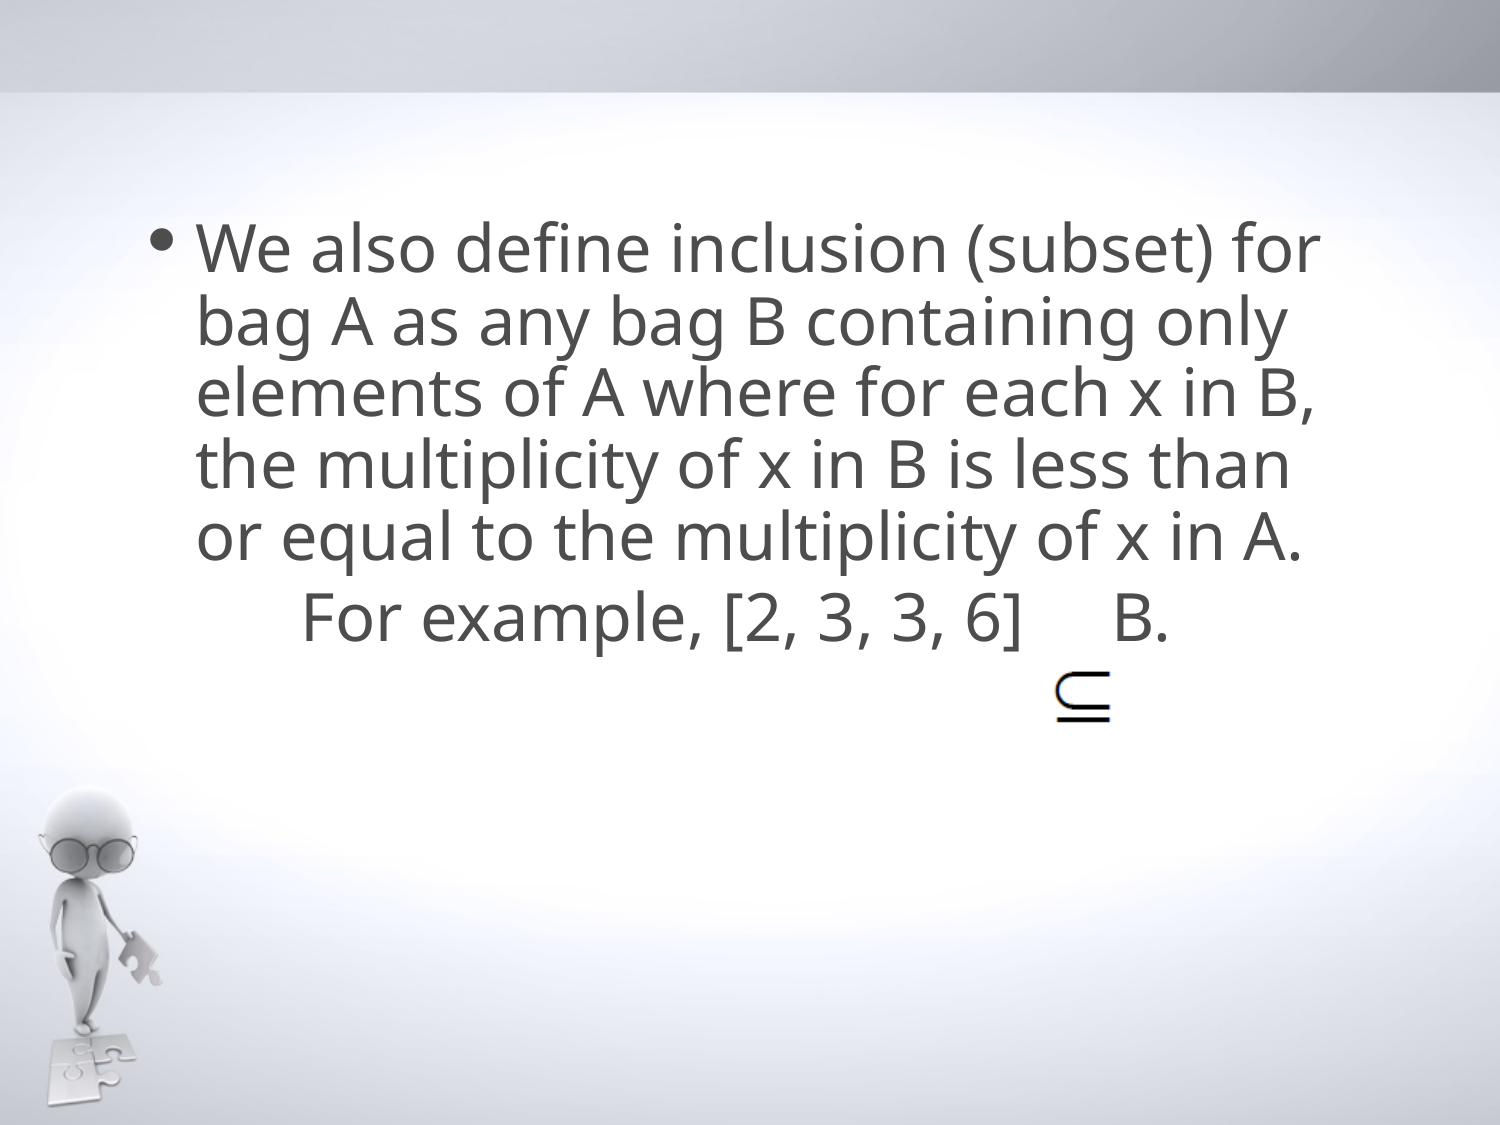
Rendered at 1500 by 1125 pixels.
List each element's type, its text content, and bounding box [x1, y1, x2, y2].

picture [0, 0, 1500, 1125]
text_box [10, 6, 1436, 94]
text_box We also define inclusion (subset) for bag A as any bag B containing only elements of A where for each x in B, the multiplicity of x in B is less than or equal to the multiplicity of x in A. For example, [2, 3, 3, 6] B. [135, 208, 1369, 1024]
